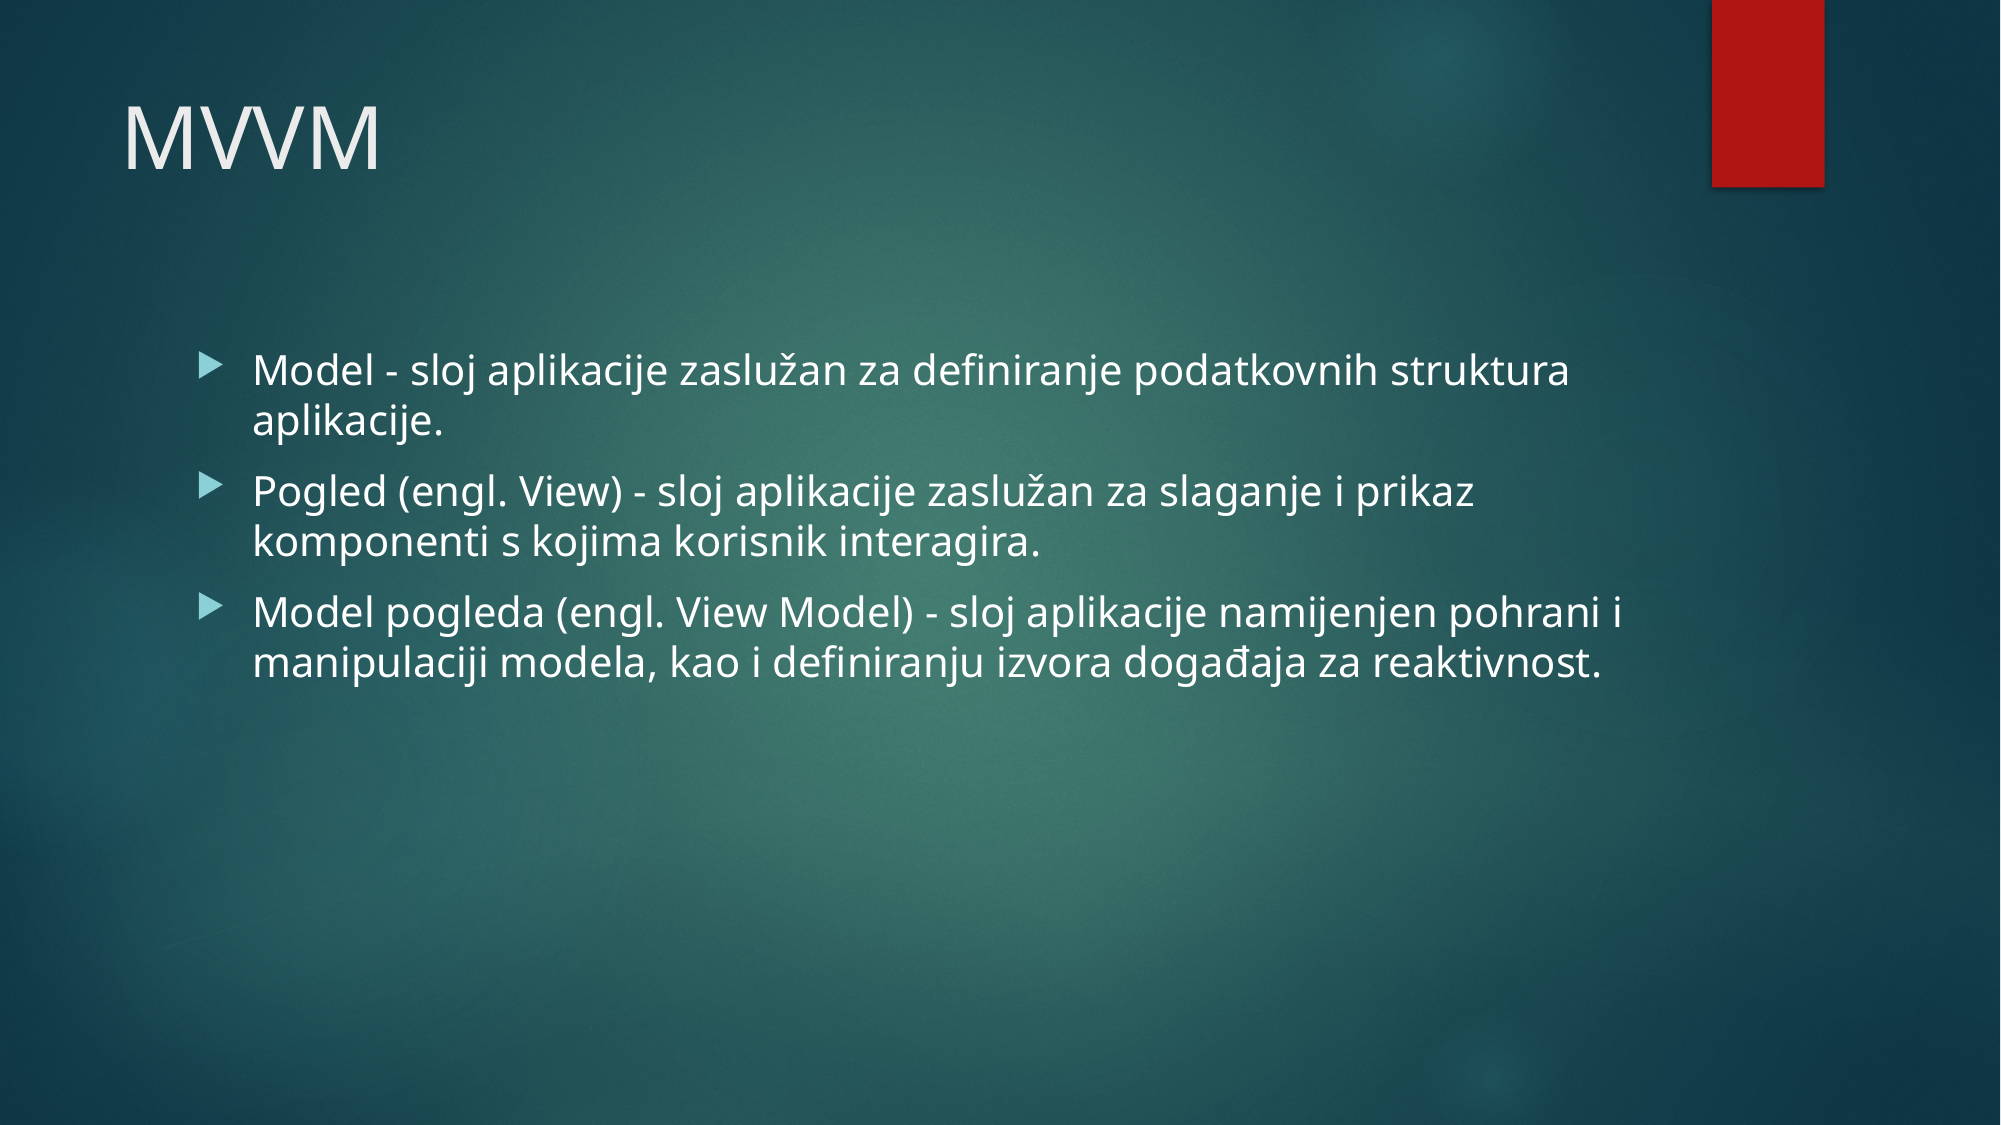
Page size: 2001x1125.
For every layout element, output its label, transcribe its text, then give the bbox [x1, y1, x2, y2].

picture [0, 0, 2001, 1125]
list Model - sloj aplikacije zaslužan za definiranje podatkovnih struktura aplikacije. Pogled (engl. View) - sloj aplikacije zaslužan za slaganje i prikaz komponenti s kojima korisnik interagira. Model pogleda (engl. View Model) - sloj aplikacije namijenjen pohrani i manipulaciji modela, kao i definiranju izvora događaja za reaktivnost. [181, 336, 1649, 1025]
title MVVM [106, 74, 1649, 304]
